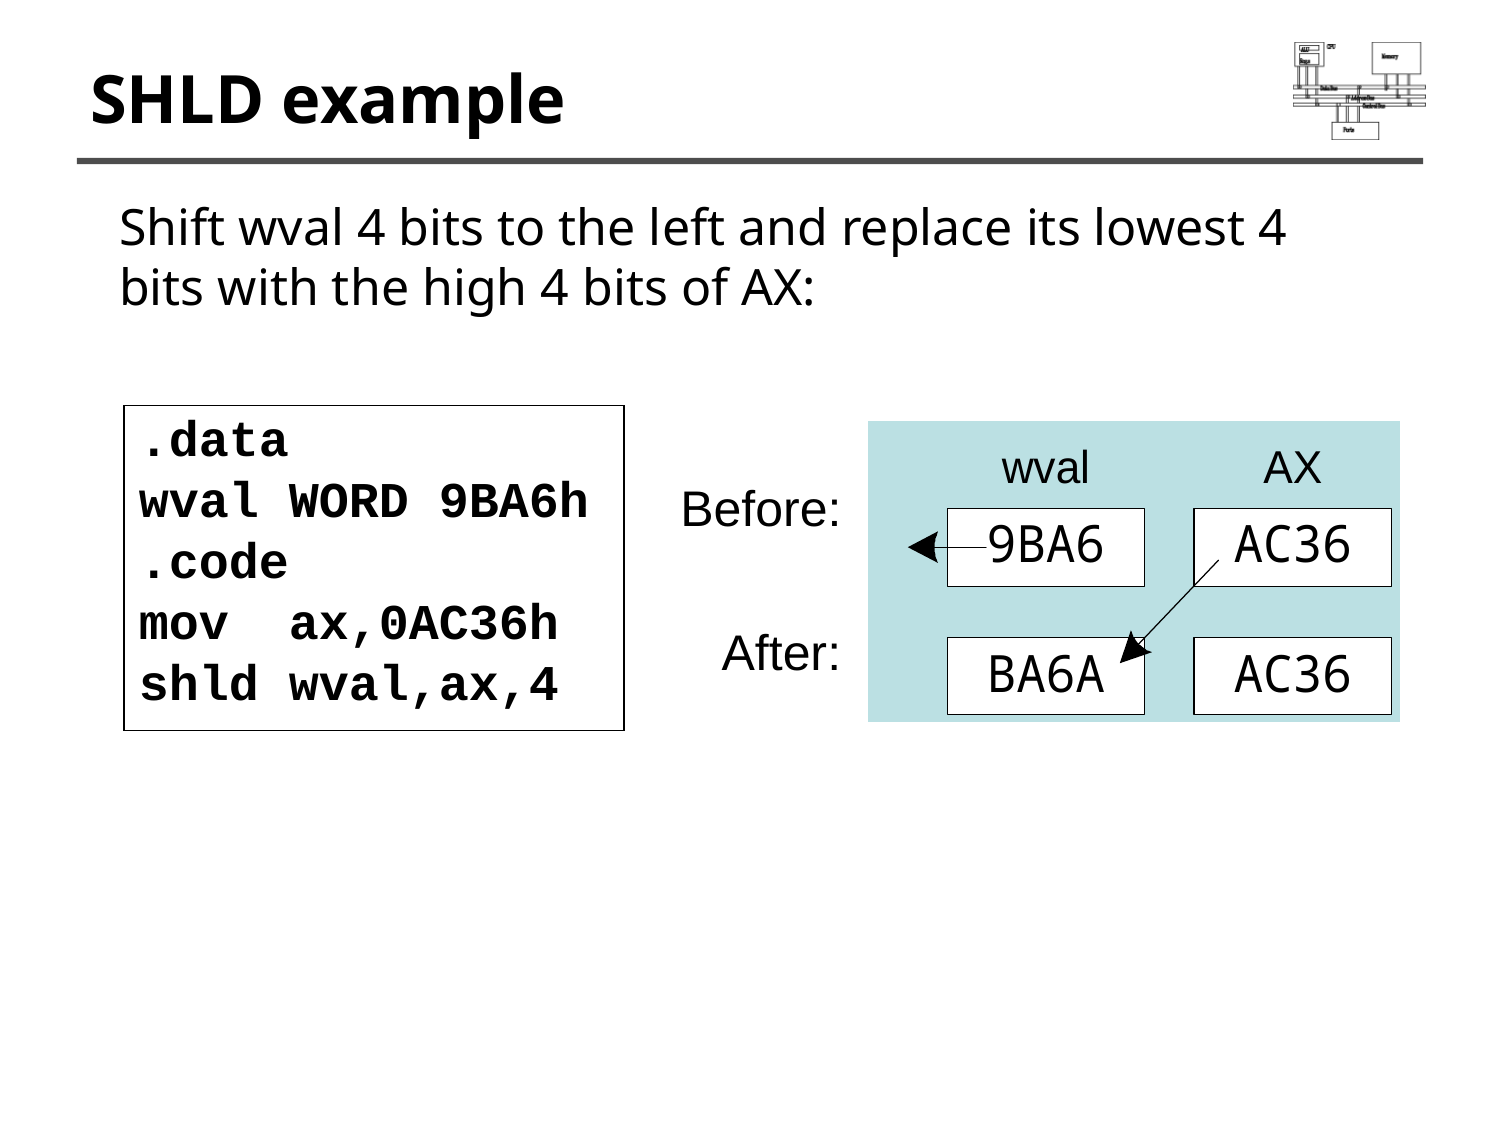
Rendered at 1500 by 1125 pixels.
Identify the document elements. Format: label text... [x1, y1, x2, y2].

text_box Before: [643, 454, 857, 560]
text_box .data wval WORD 9BA6h .code mov ax,0AC36h shld wval,ax,4 [123, 405, 624, 731]
text_box After: [643, 597, 857, 703]
title SHLD example [74, 44, 1426, 150]
picture [1293, 42, 1430, 140]
text_box Shift wval 4 bits to the left and replace its lowest 4 bits with the high 4 bits of AX: [104, 173, 1317, 339]
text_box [867, 420, 1400, 723]
